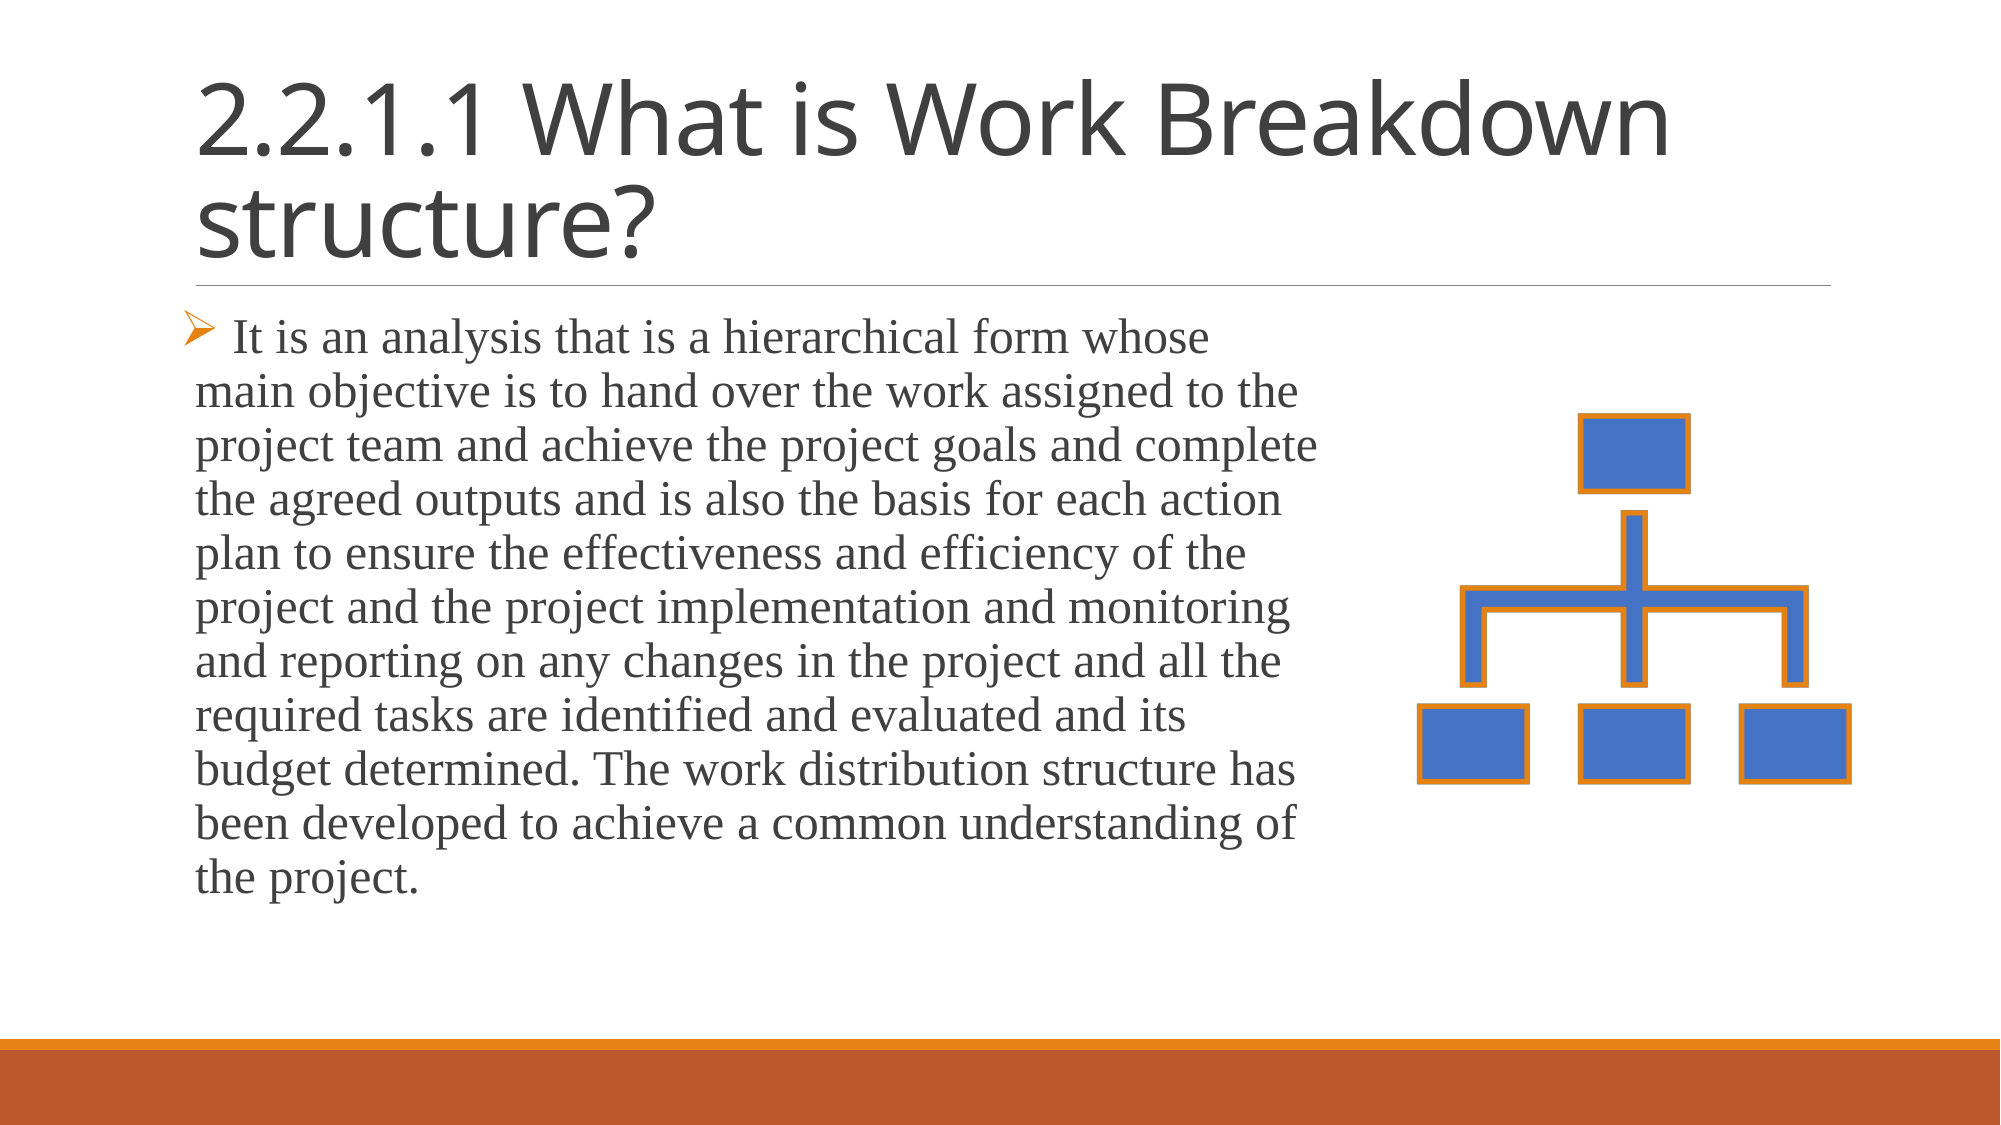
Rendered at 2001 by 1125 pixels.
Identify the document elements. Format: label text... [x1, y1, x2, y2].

picture [1376, 341, 1892, 857]
title 2.2.1.1 What is Work Breakdown structure? [180, 47, 1830, 285]
list It is an analysis that is a hierarchical form whose main objective is to hand over the work assigned to the project team and achieve the project goals and complete the agreed outputs and is also the basis for each action plan to ensure the effectiveness and efficiency of the project and the project implementation and monitoring and reporting on any changes in the project and all the required tasks are identified and evaluated and its budget determined. The work distribution structure has been developed to achieve a common understanding of the project. [180, 302, 1329, 966]
